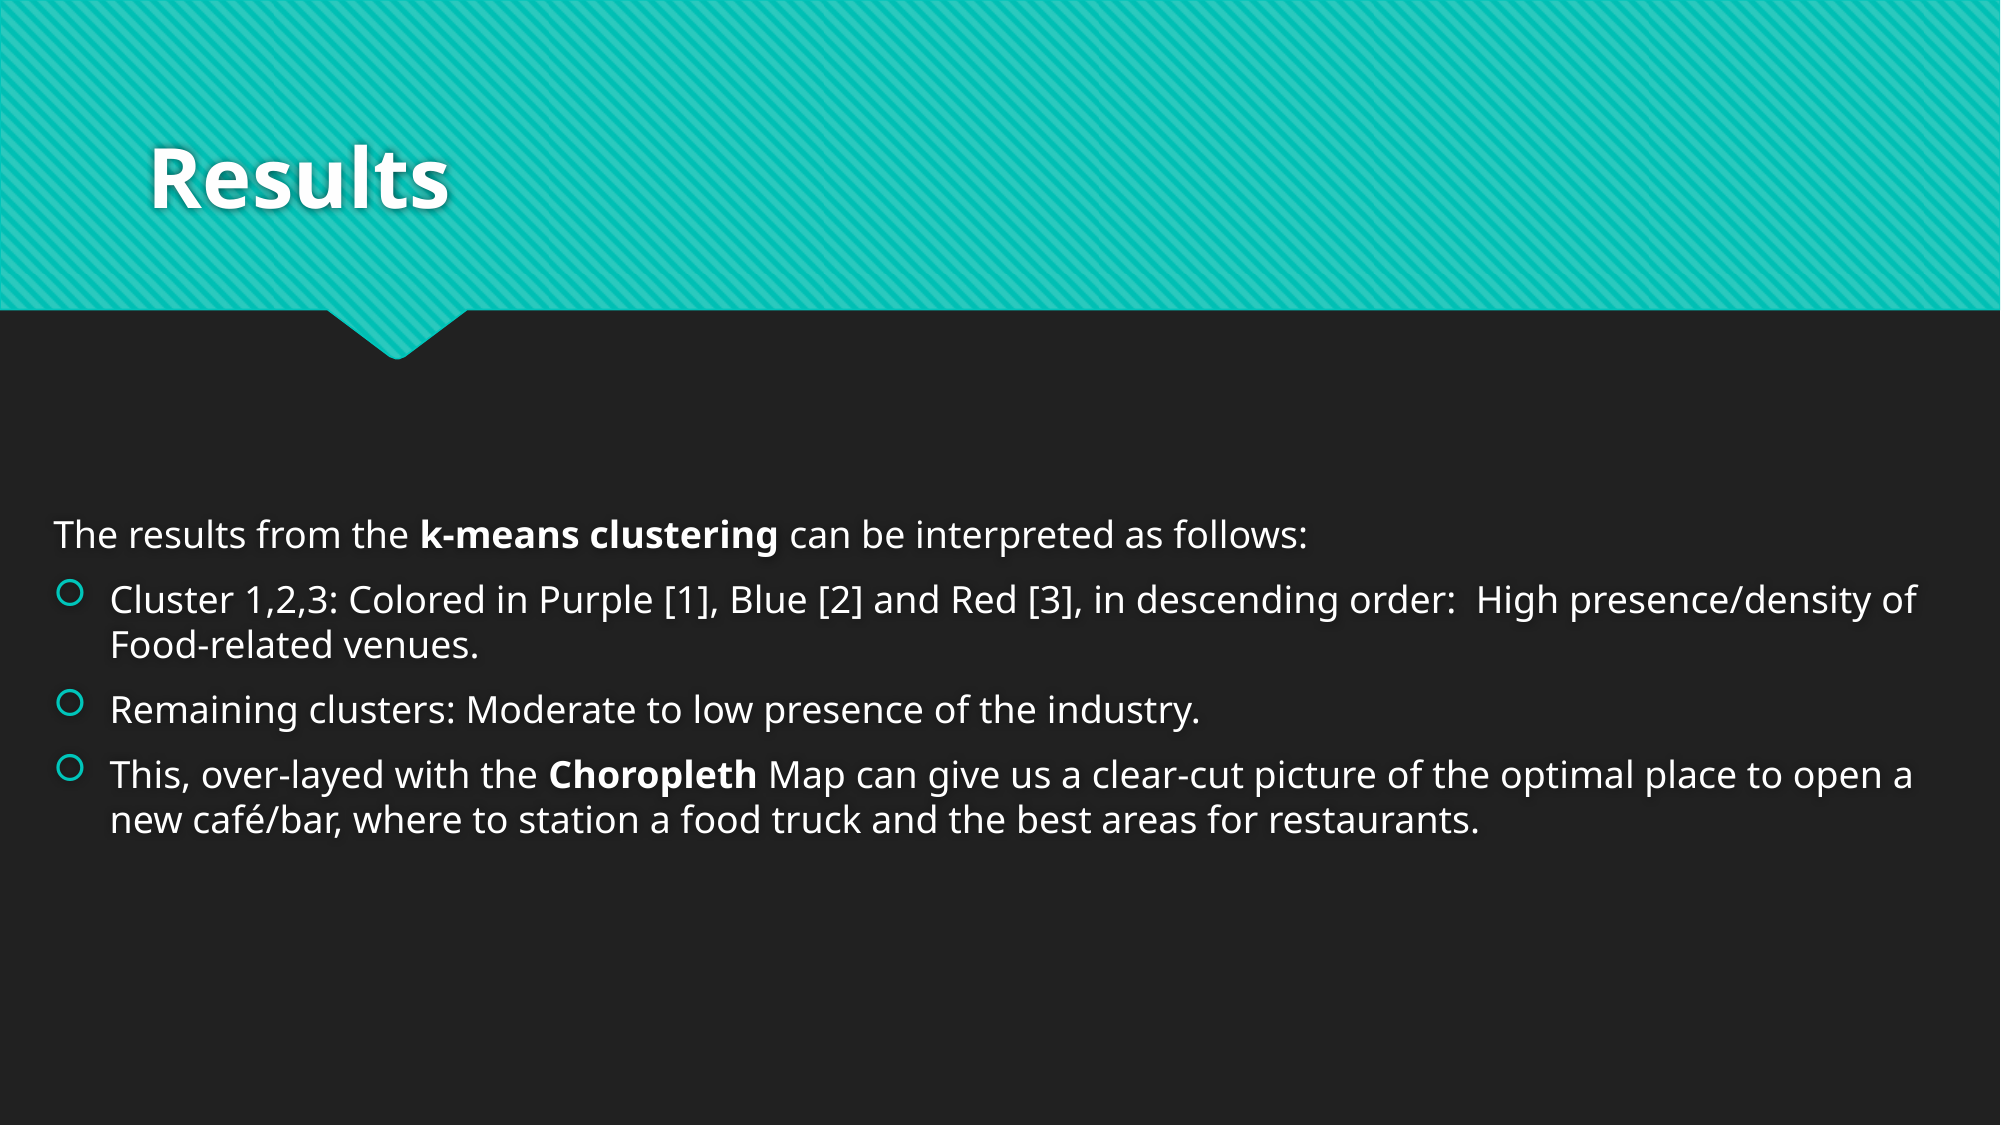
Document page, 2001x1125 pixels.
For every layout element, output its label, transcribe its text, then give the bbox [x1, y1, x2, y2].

list The results from the k-means clustering can be interpreted as follows: Cluster 1,2,3: Colored in Purple [1], Blue [2] and Red [3], in descending order: High presence/density of Food-related venues. Remaining clusters: Moderate to low presence of the industry. This, over-layed with the Choropleth Map can give us a clear-cut picture of the optimal place to open a new café/bar, where to station a food truck and the best areas for restaurants. [38, 364, 1976, 1052]
title Results [132, 73, 1868, 233]
